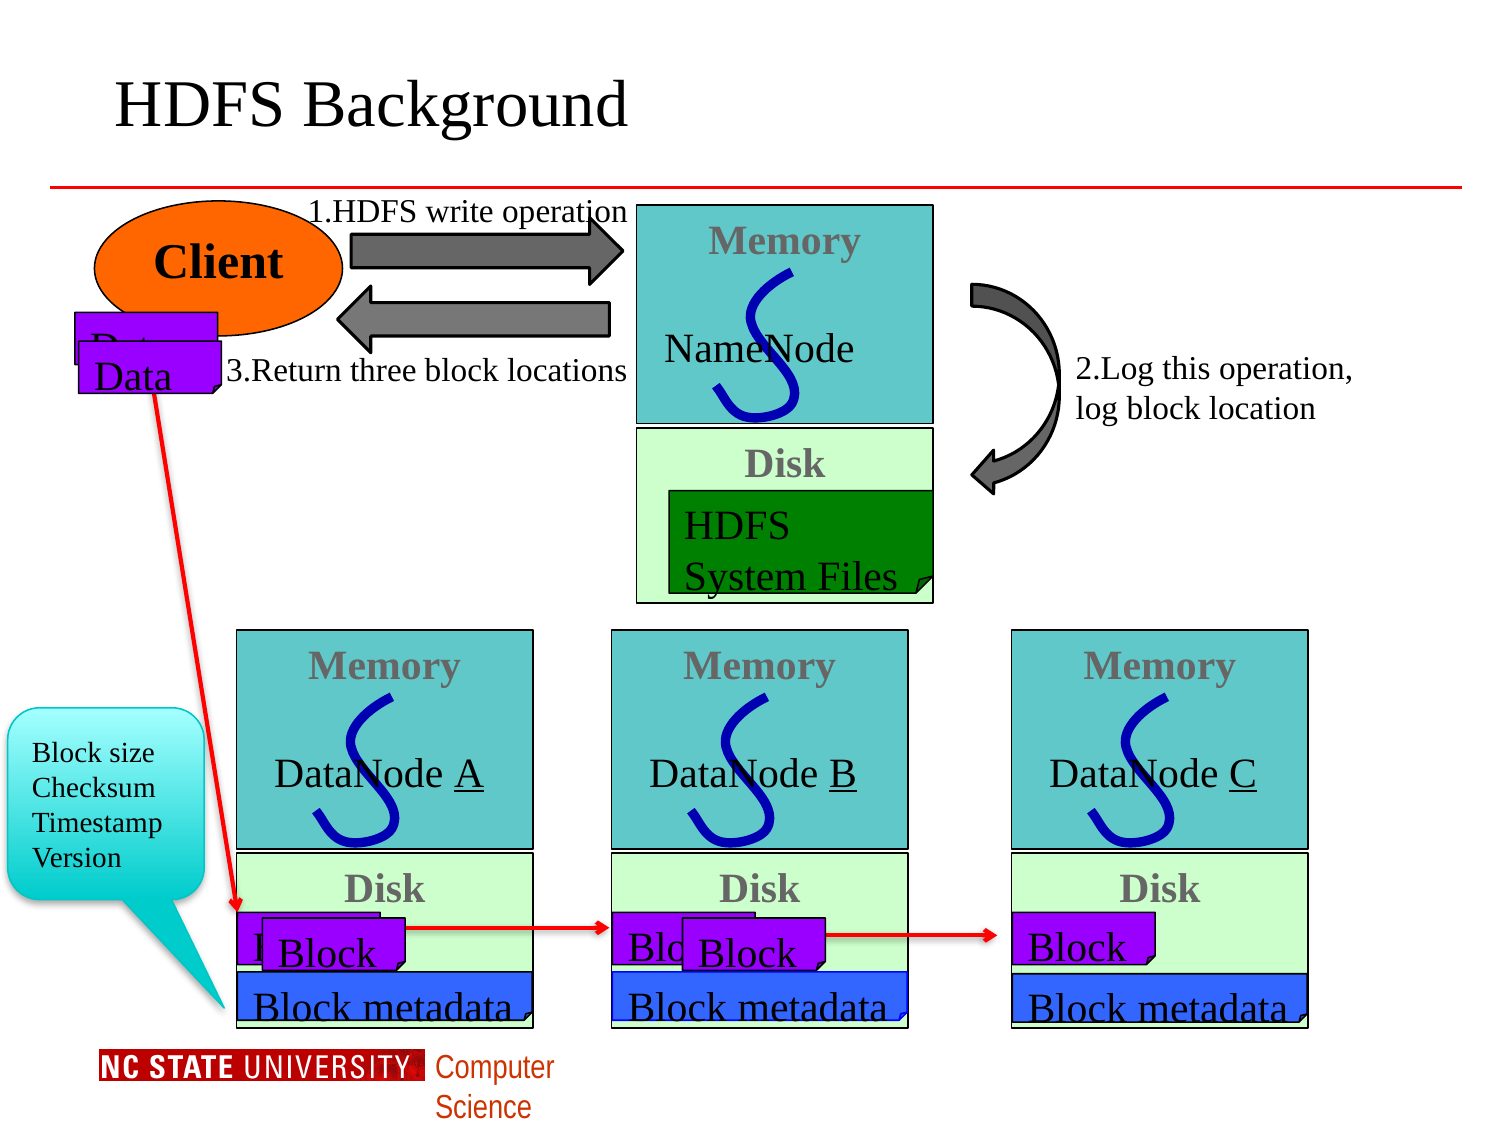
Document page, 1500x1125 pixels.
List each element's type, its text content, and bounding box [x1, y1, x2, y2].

text_box [315, 789, 395, 843]
text_box Disk [242, 852, 534, 924]
text_box Memory [1011, 630, 1309, 849]
text_box Client [94, 200, 343, 332]
text_box Data [78, 341, 222, 394]
text_box Block size Checksum Timestamp Version [6, 707, 225, 1009]
text_box DataNode A [259, 730, 508, 789]
text_box [1090, 789, 1170, 843]
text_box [151, 380, 238, 913]
title HDFS Background [99, 24, 1452, 175]
text_box DataNode B [634, 730, 883, 789]
text_box Block [682, 918, 826, 971]
text_box 3.Return three block locations [218, 332, 631, 419]
text_box [690, 789, 770, 843]
text_box DataNode C [1034, 730, 1283, 789]
picture [99, 1049, 425, 1081]
text_box Disk [611, 852, 909, 931]
text_box Block [612, 912, 756, 965]
text_box Disk [1011, 852, 1309, 1028]
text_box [636, 204, 934, 604]
text_box [1128, 696, 1167, 730]
text_box [971, 284, 1060, 494]
text_box Memory [611, 630, 909, 849]
text_box [337, 285, 610, 332]
text_box 1.HDFS write operation [292, 173, 669, 218]
text_box [728, 696, 767, 730]
text_box [351, 218, 624, 285]
text_box Disk [611, 933, 909, 1028]
text_box Disk [236, 921, 534, 1028]
text_box Block [237, 912, 381, 965]
text_box Data [74, 312, 218, 365]
text_box Block metadata [237, 971, 533, 1021]
text_box [353, 696, 392, 730]
text_box Block metadata [612, 971, 908, 1021]
text_box 2.Log this operation, log block location [1060, 331, 1386, 450]
text_box Block [262, 918, 406, 971]
text_box Memory [242, 630, 534, 849]
text_box Block metadata [1012, 973, 1308, 1023]
text_box Block [1012, 912, 1156, 965]
